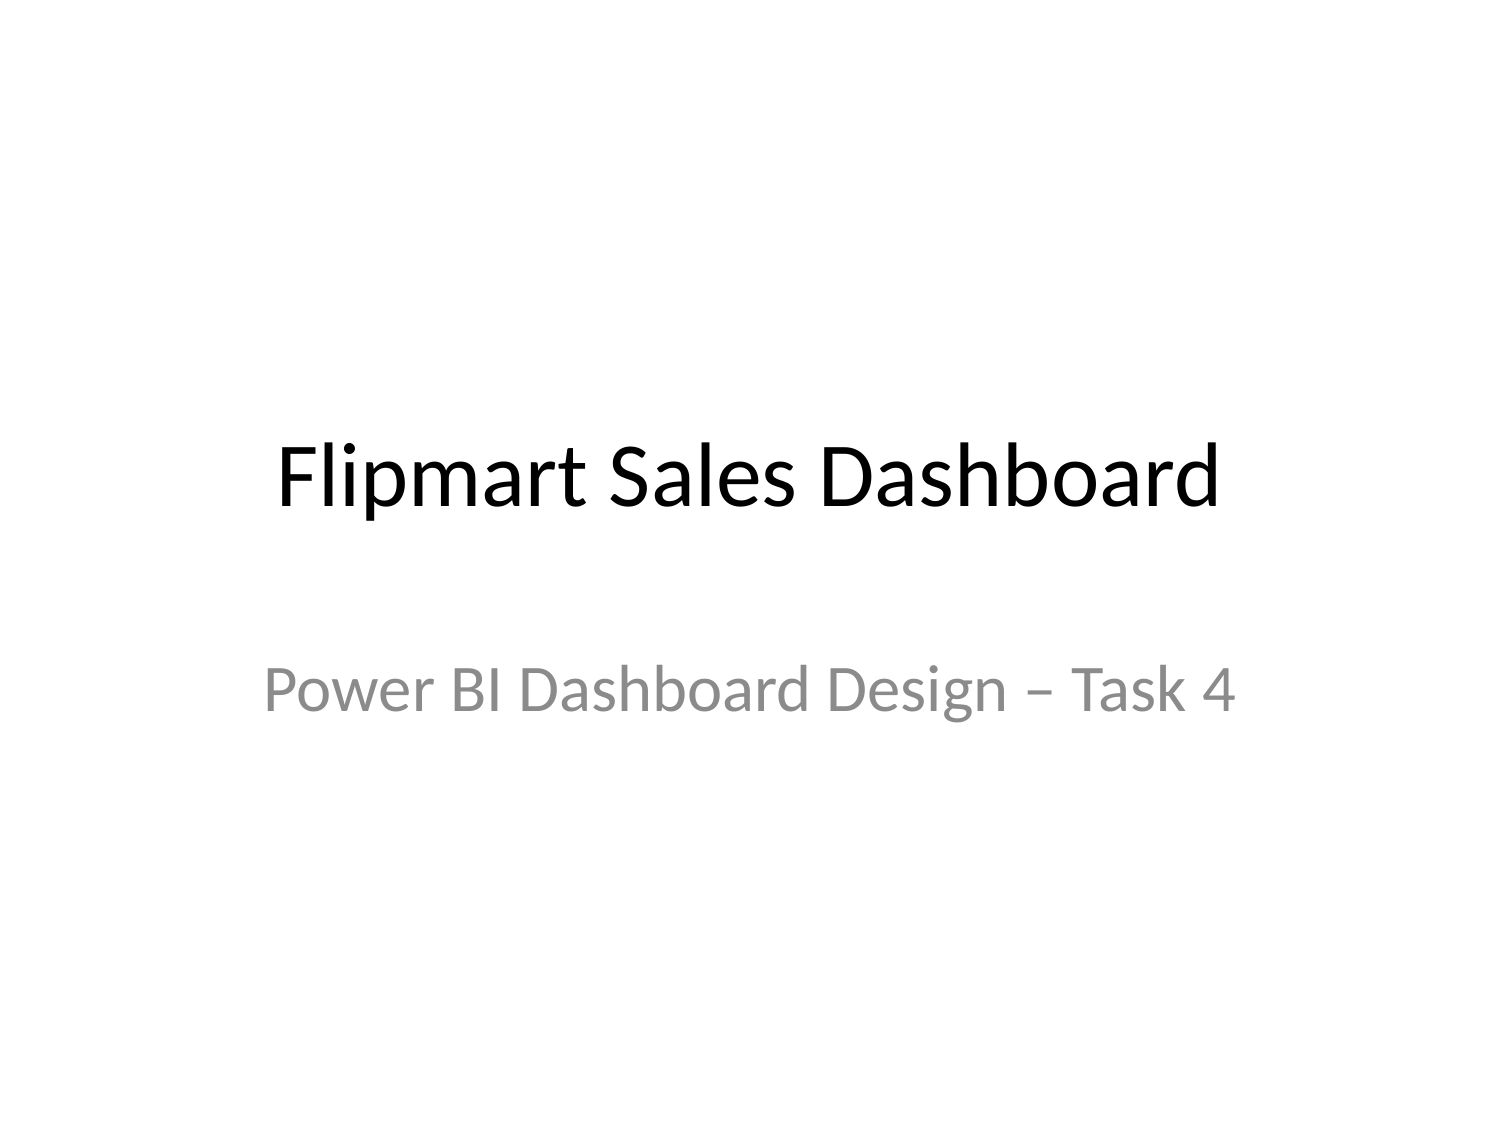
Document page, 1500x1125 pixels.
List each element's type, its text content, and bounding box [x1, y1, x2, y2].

subtitle Power BI Dashboard Design – Task 4 [225, 637, 1275, 925]
title Flipmart Sales Dashboard [112, 349, 1388, 591]
